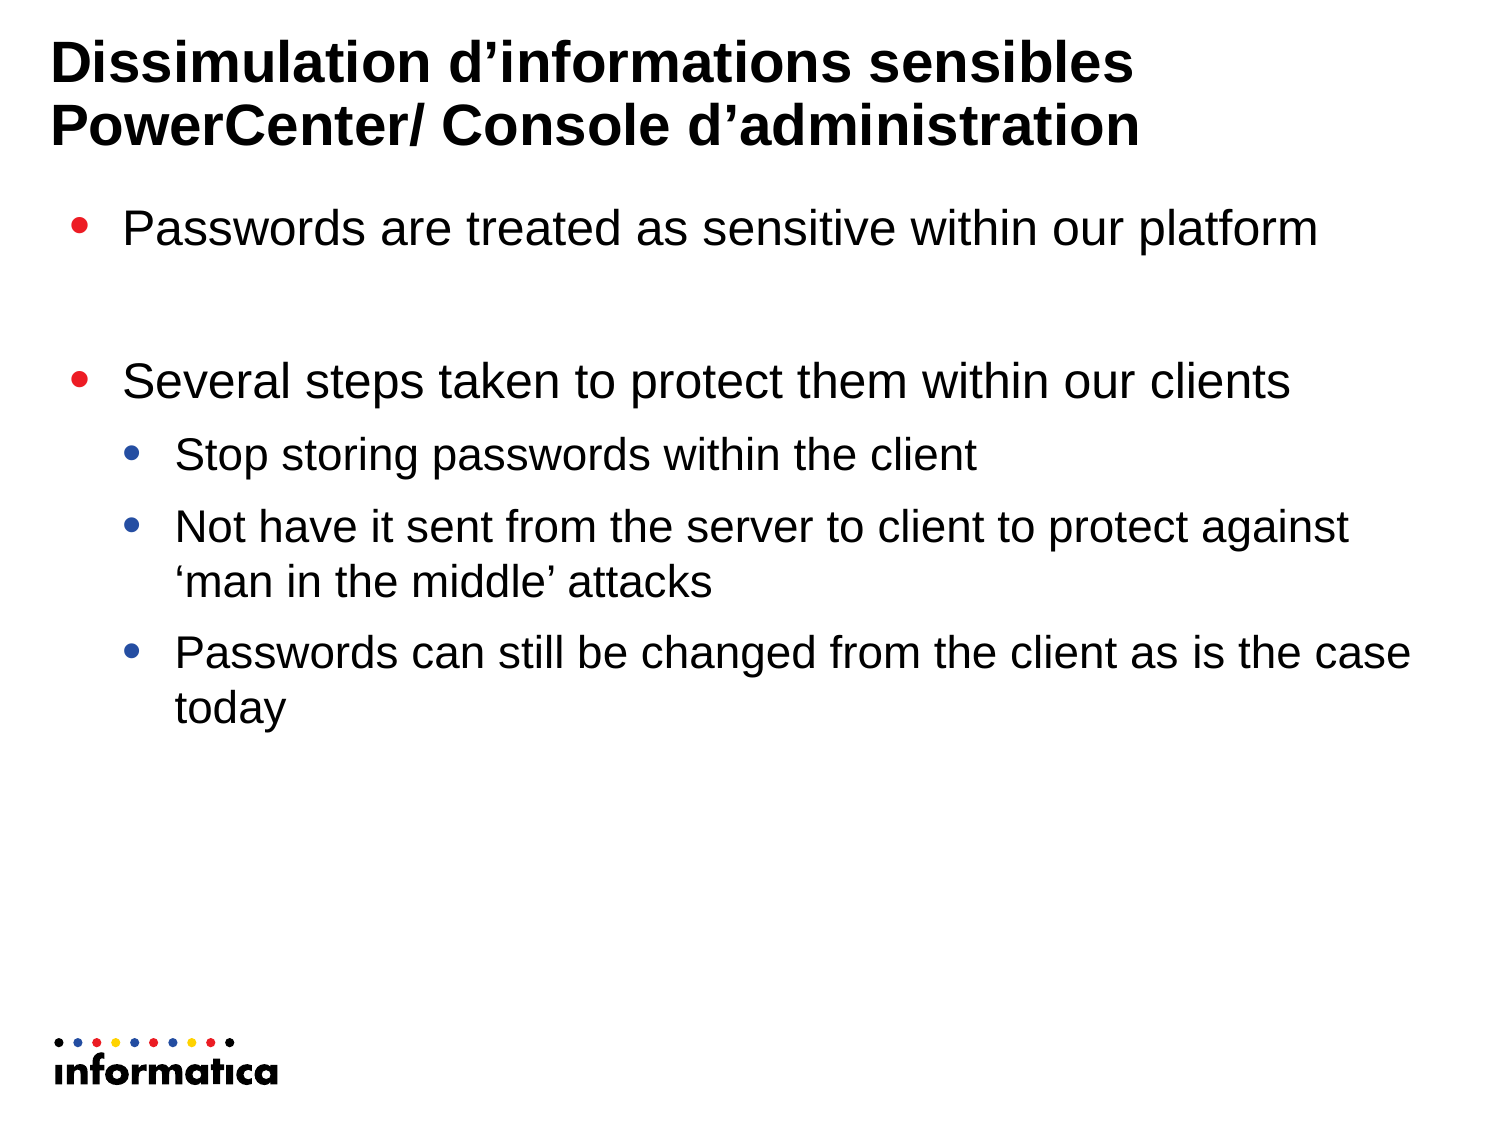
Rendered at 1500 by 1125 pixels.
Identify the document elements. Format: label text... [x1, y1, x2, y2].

list Passwords are treated as sensitive within our platform Several steps taken to protect them within our clients Stop storing passwords within the client Not have it sent from the server to client to protect against ‘man in the middle’ attacks Passwords can still be changed from the client as is the case today [54, 187, 1446, 1013]
title Dissimulation d’informations sensibles PowerCenter/ Console d’administration [50, 24, 1488, 162]
